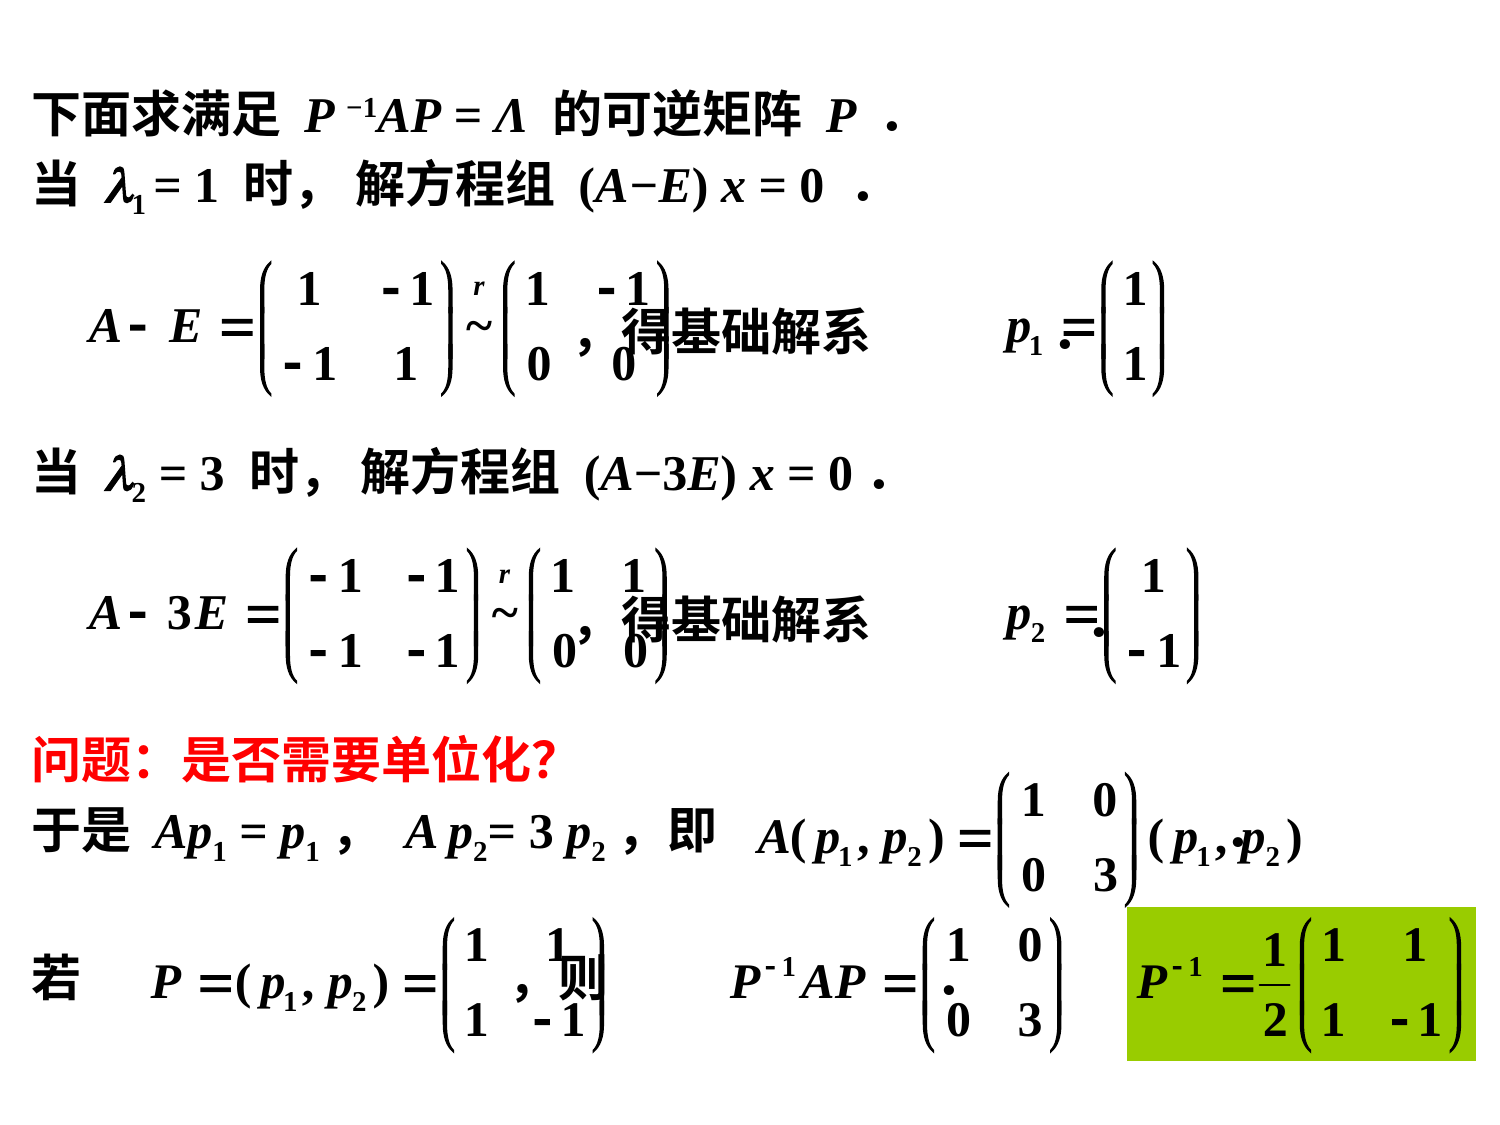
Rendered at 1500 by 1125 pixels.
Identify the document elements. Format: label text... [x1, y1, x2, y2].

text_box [991, 250, 1180, 405]
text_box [746, 761, 1313, 916]
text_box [77, 250, 686, 405]
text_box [77, 537, 681, 692]
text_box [719, 906, 1079, 1061]
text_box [991, 537, 1213, 692]
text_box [1126, 906, 1477, 1061]
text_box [140, 906, 620, 1061]
text_box 下面求满足 P −1AP = Λ 的可逆矩阵 P ． 当 l1 = 1 时， 解方程组 (A−E) x = 0 ． ，得基础解系 ． 当 l2 = 3 时， 解方程组 (A−3E) x = 0． ，得基础解系 ． 问题：是否需要单位化？ 于是 Ap1 = p1， A p2= 3 p2，即 ． 若 ，则 ． [16, 74, 1439, 1014]
